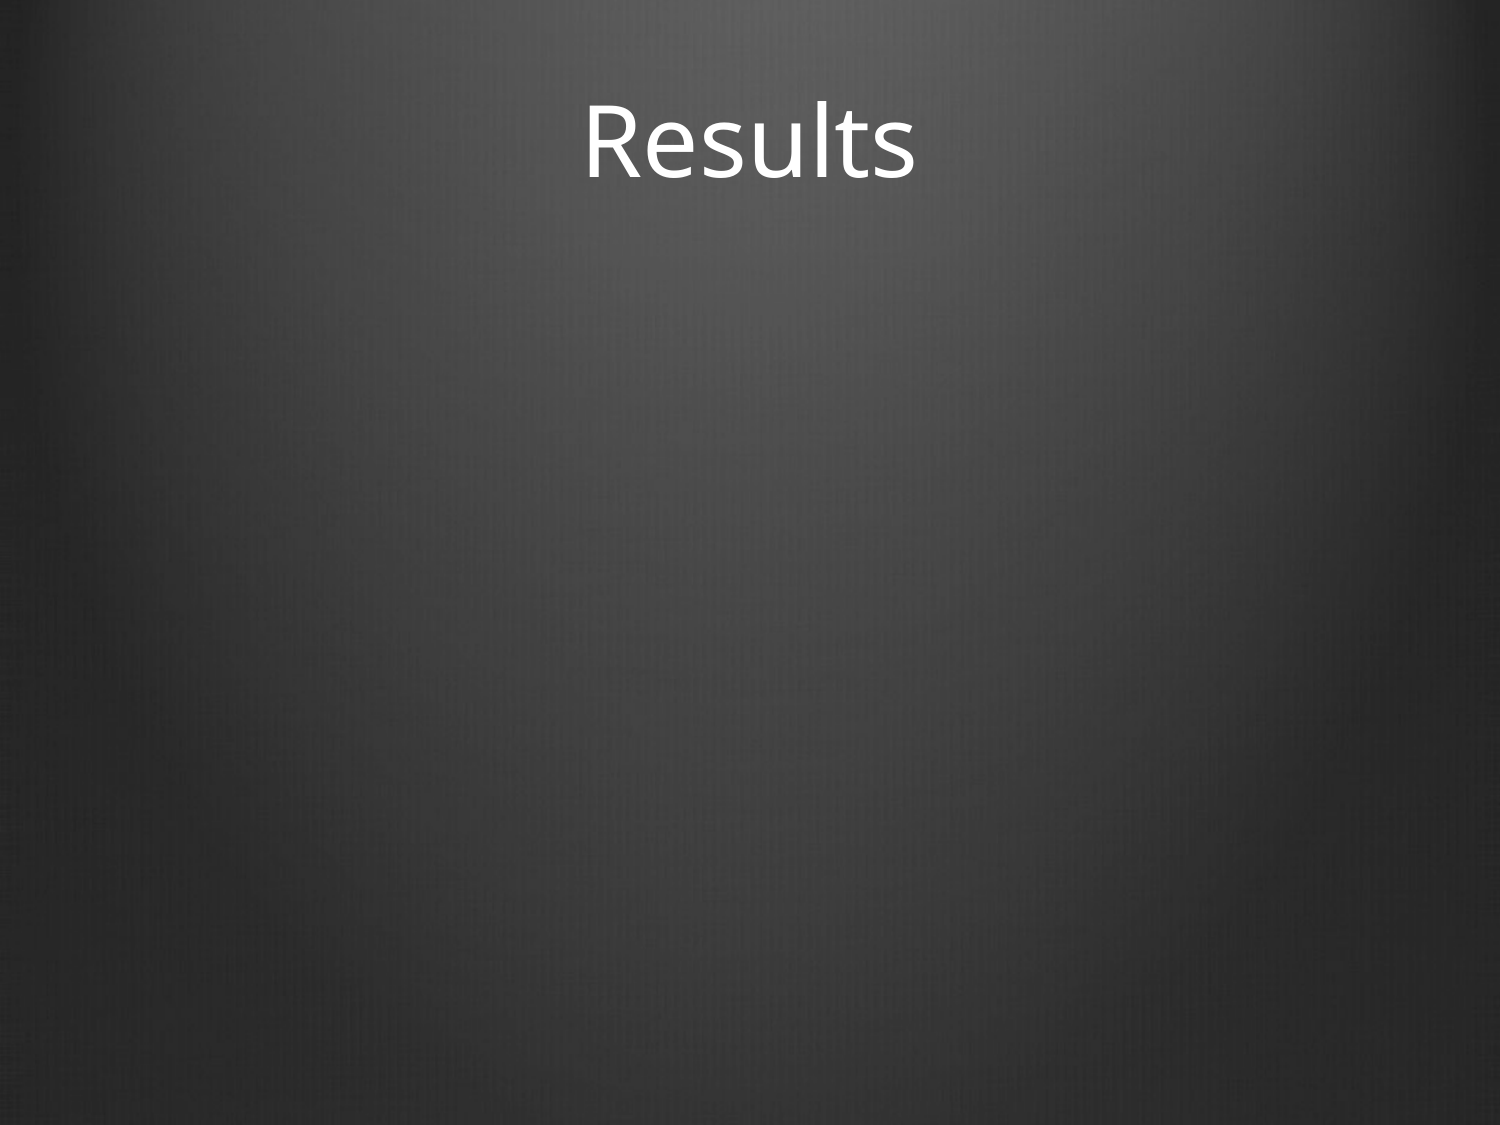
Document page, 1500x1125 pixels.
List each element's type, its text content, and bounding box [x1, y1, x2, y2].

title Results [112, 19, 1388, 255]
